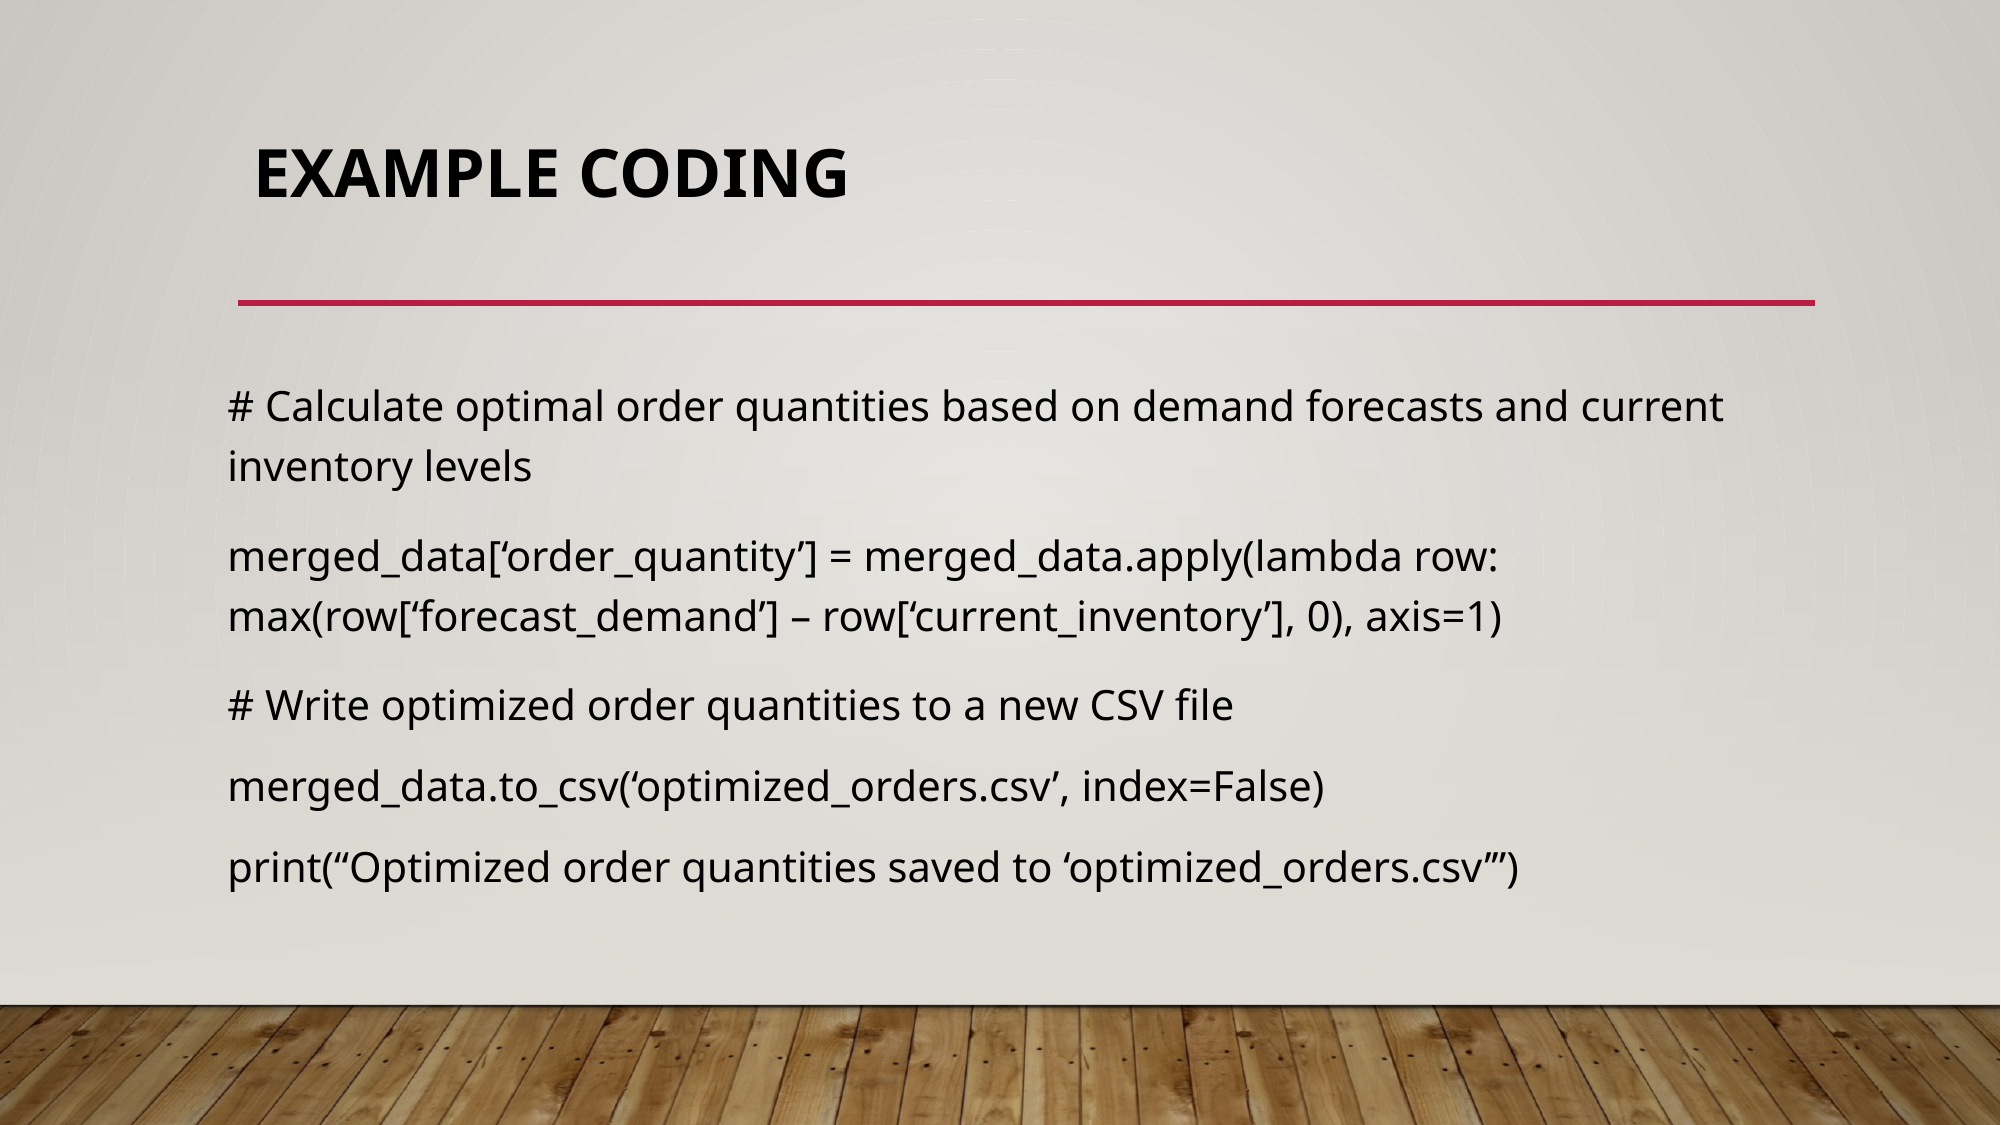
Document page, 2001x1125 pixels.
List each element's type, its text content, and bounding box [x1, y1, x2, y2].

title Example Coding [238, 131, 1814, 305]
list # Calculate optimal order quantities based on demand forecasts and current inventory levels merged_data[‘order_quantity’] = merged_data.apply(lambda row: max(row[‘forecast_demand’] – row[‘current_inventory’], 0), axis=1) # Write optimized order quantities to a new CSV file merged_data.to_csv(‘optimized_orders.csv’, index=False) print(“Optimized order quantities saved to ‘optimized_orders.csv’”) [212, 362, 1788, 929]
picture [0, 1005, 2000, 1125]
